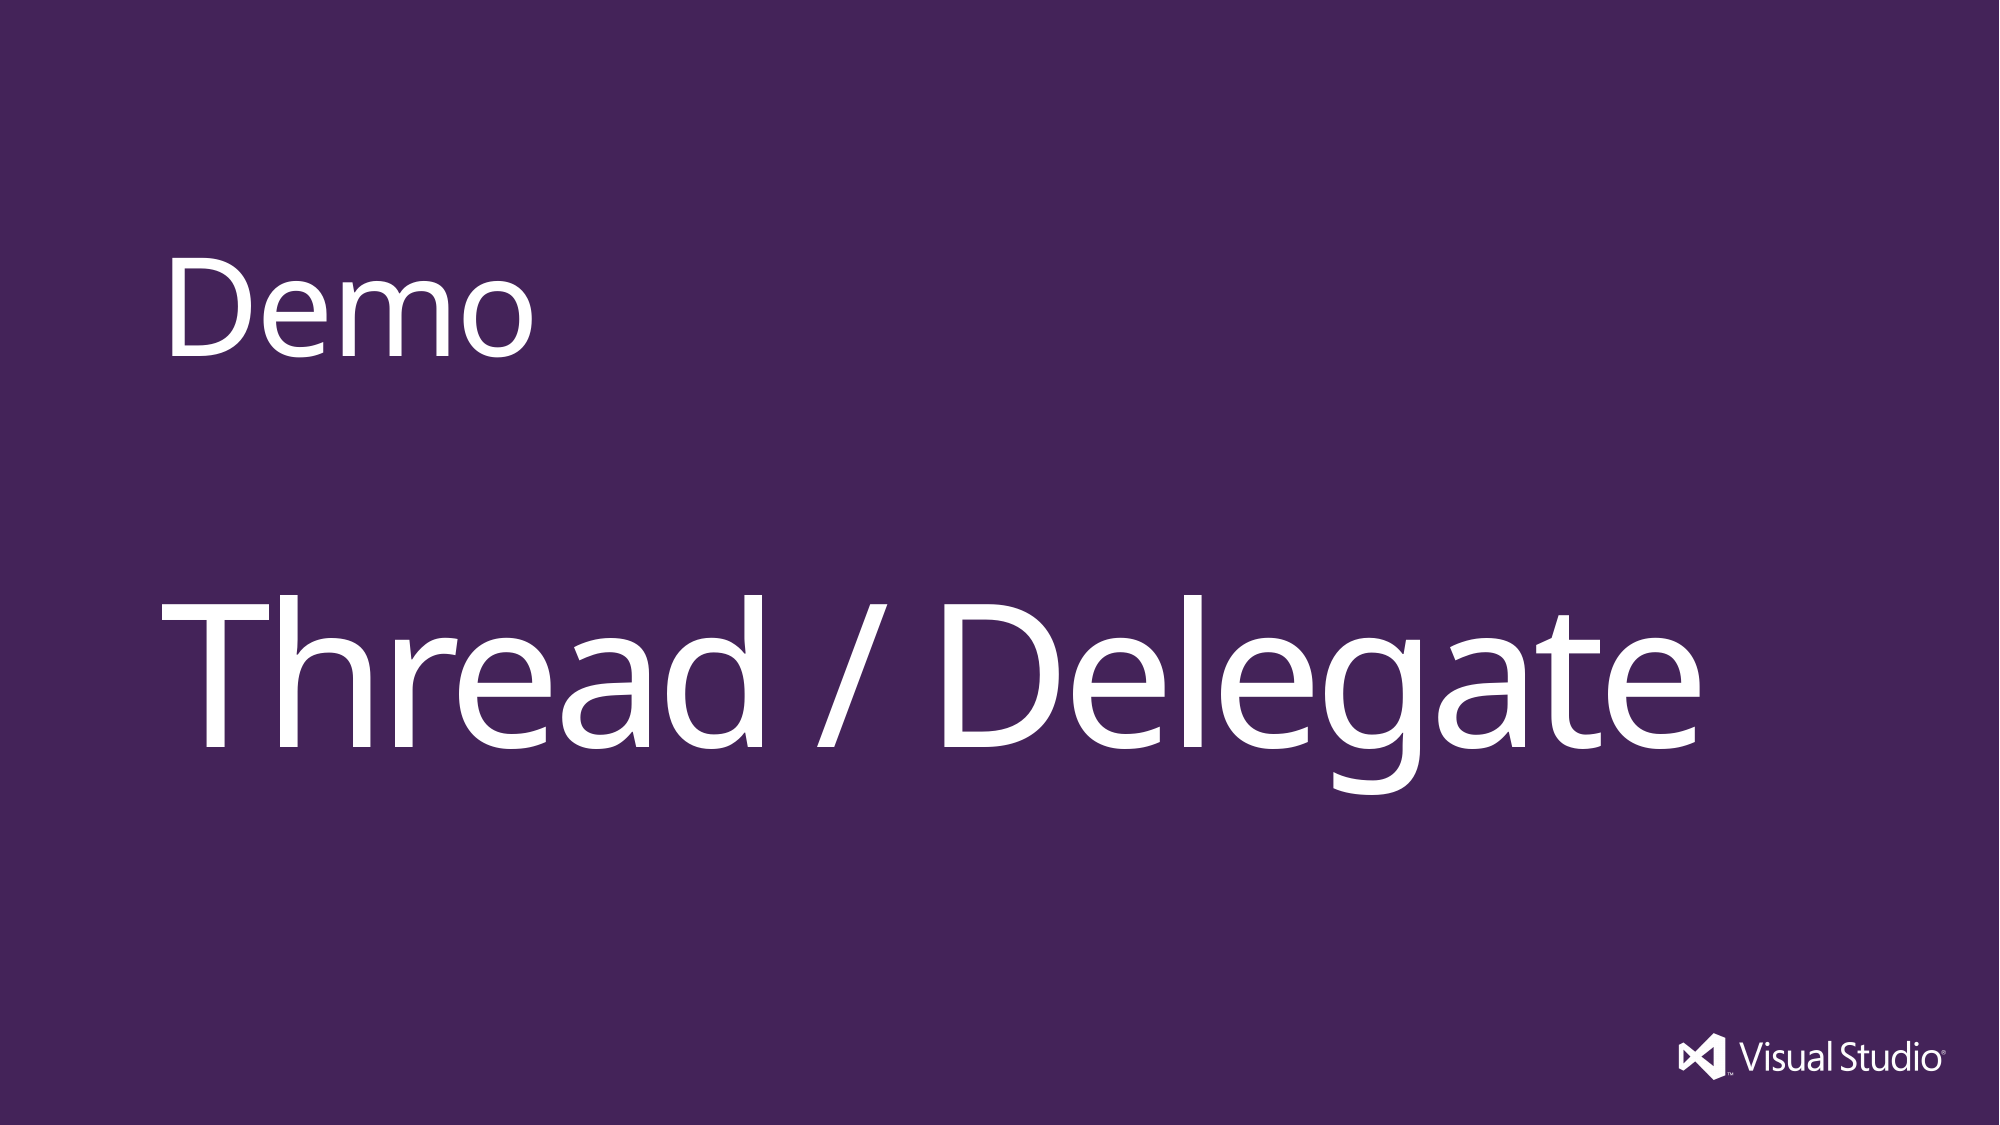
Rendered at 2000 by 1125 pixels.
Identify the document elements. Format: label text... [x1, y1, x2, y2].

list Demo [159, 236, 1839, 387]
list Thread / Delegate [160, 449, 1841, 676]
picture [1659, 1013, 1966, 1100]
